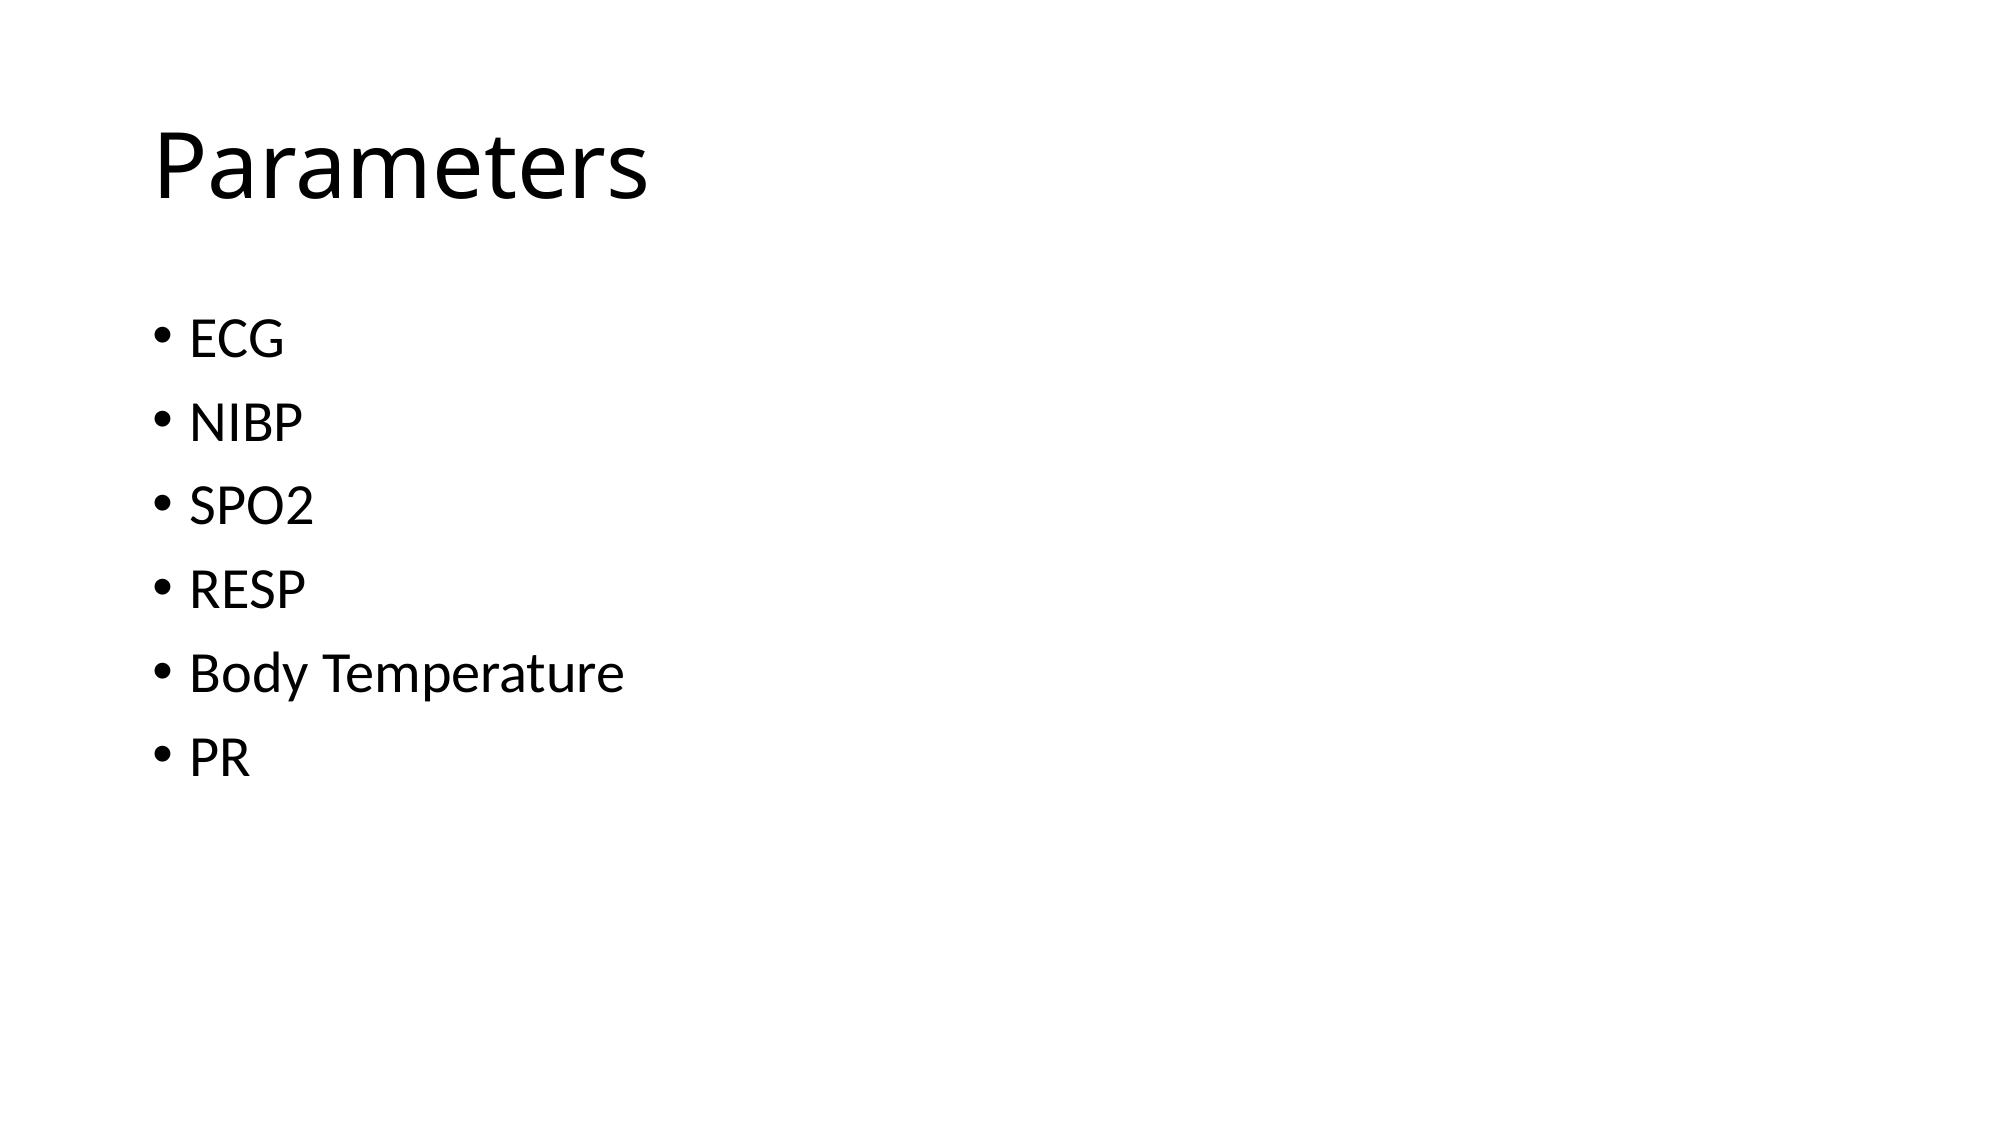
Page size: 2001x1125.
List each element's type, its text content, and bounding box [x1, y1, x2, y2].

list ECG NIBP SPO2 RESP Body Temperature PR [137, 299, 1863, 1014]
title Parameters [137, 59, 1863, 278]
